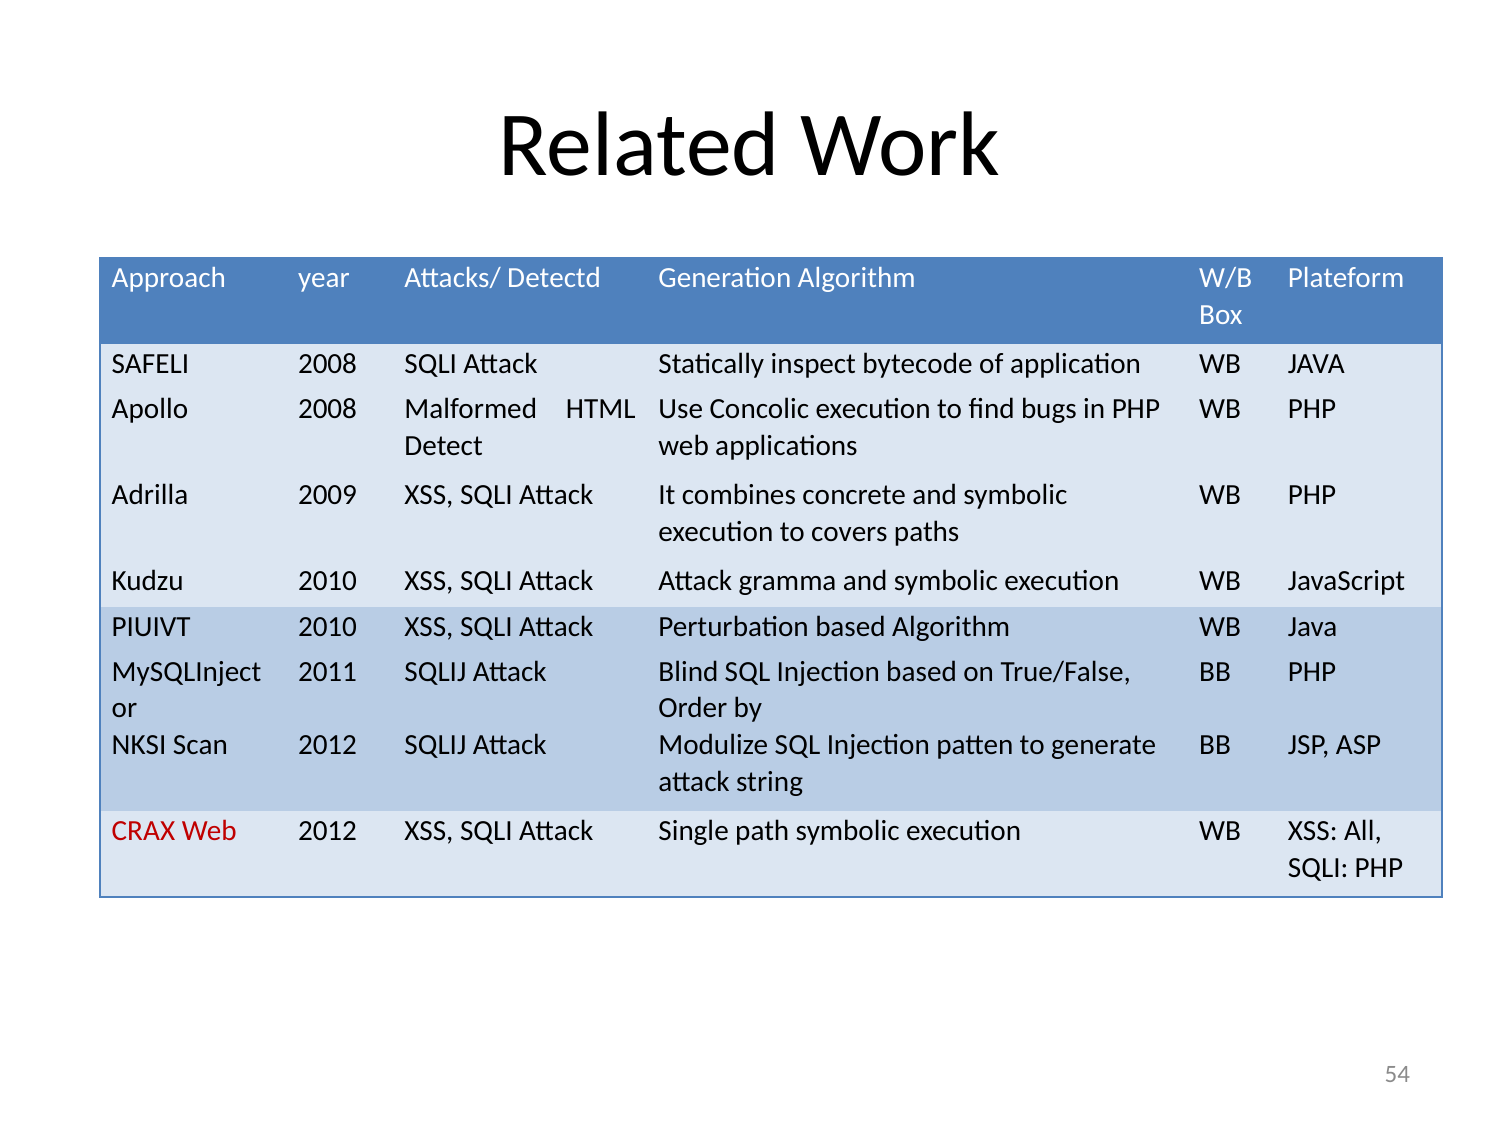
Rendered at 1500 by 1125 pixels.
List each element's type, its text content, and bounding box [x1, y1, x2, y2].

table_cell SQLI Attack [393, 344, 647, 389]
table_cell WB [1188, 475, 1277, 561]
table_header Plateform [1277, 259, 1441, 344]
table_cell 2010 [287, 561, 393, 607]
table_cell WB [1188, 389, 1277, 475]
table_cell Blind SQL Injection based on True/False, Order by [647, 652, 1188, 725]
table_cell JavaScript [1277, 561, 1441, 607]
table_cell 2009 [287, 475, 393, 561]
table_cell NKSI Scan [101, 725, 287, 811]
table_cell PHP [1277, 389, 1441, 475]
table_cell 2008 [287, 389, 393, 475]
slide_number 54 [1074, 1042, 1425, 1103]
table_cell Malformed HTML Detect [393, 389, 647, 475]
table_cell MySQLInjector [101, 652, 287, 725]
table_cell SAFELI [101, 344, 287, 389]
table_cell 2010 [287, 607, 393, 652]
table_cell Modulize SQL Injection patten to generate attack string [647, 725, 1188, 811]
title Related Work [75, 45, 1425, 233]
table_cell 2012 [287, 725, 393, 811]
table_cell PHP [1277, 652, 1441, 725]
table_cell WB [1188, 811, 1277, 896]
table_cell JSP, ASP [1277, 725, 1441, 811]
table_cell JAVA [1277, 344, 1441, 389]
table_cell XSS, SQLI Attack [393, 811, 647, 896]
table_cell XSS, SQLI Attack [393, 561, 647, 607]
table_cell PHP [1277, 475, 1441, 561]
table_cell BB [1188, 725, 1277, 811]
table_header year [287, 259, 393, 344]
table_cell PIUIVT [101, 607, 287, 652]
table_cell CRAX Web [101, 811, 287, 896]
table_header Approach [101, 259, 287, 344]
table_cell XSS: All, SQLI: PHP [1277, 811, 1441, 896]
table_cell WB [1188, 561, 1277, 607]
table_cell Perturbation based Algorithm [647, 607, 1188, 652]
table_cell Attack gramma and symbolic execution [647, 561, 1188, 607]
table_cell Apollo [101, 389, 287, 475]
table_cell Single path symbolic execution [647, 811, 1188, 896]
table_cell XSS, SQLI Attack [393, 475, 647, 561]
table_header W/B Box [1188, 259, 1277, 344]
table_header Generation Algorithm [647, 259, 1188, 344]
table_cell BB [1188, 652, 1277, 725]
table_cell It combines concrete and symbolic execution to covers paths [647, 475, 1188, 561]
table_cell SQLIJ Attack [393, 725, 647, 811]
table_cell Kudzu [101, 561, 287, 607]
table_cell XSS, SQLI Attack [393, 607, 647, 652]
table_cell 2011 [287, 652, 393, 725]
table_cell 2008 [287, 344, 393, 389]
table_cell SQLIJ Attack [393, 652, 647, 725]
table_cell Use Concolic execution to find bugs in PHP web applications [647, 389, 1188, 475]
table_cell WB [1188, 607, 1277, 652]
table_cell Java [1277, 607, 1441, 652]
table_cell Adrilla [101, 475, 287, 561]
table_cell WB [1188, 344, 1277, 389]
table_cell Statically inspect bytecode of application [647, 344, 1188, 389]
table_cell 2012 [287, 811, 393, 896]
table_header Attacks/ Detectd [393, 259, 647, 344]
